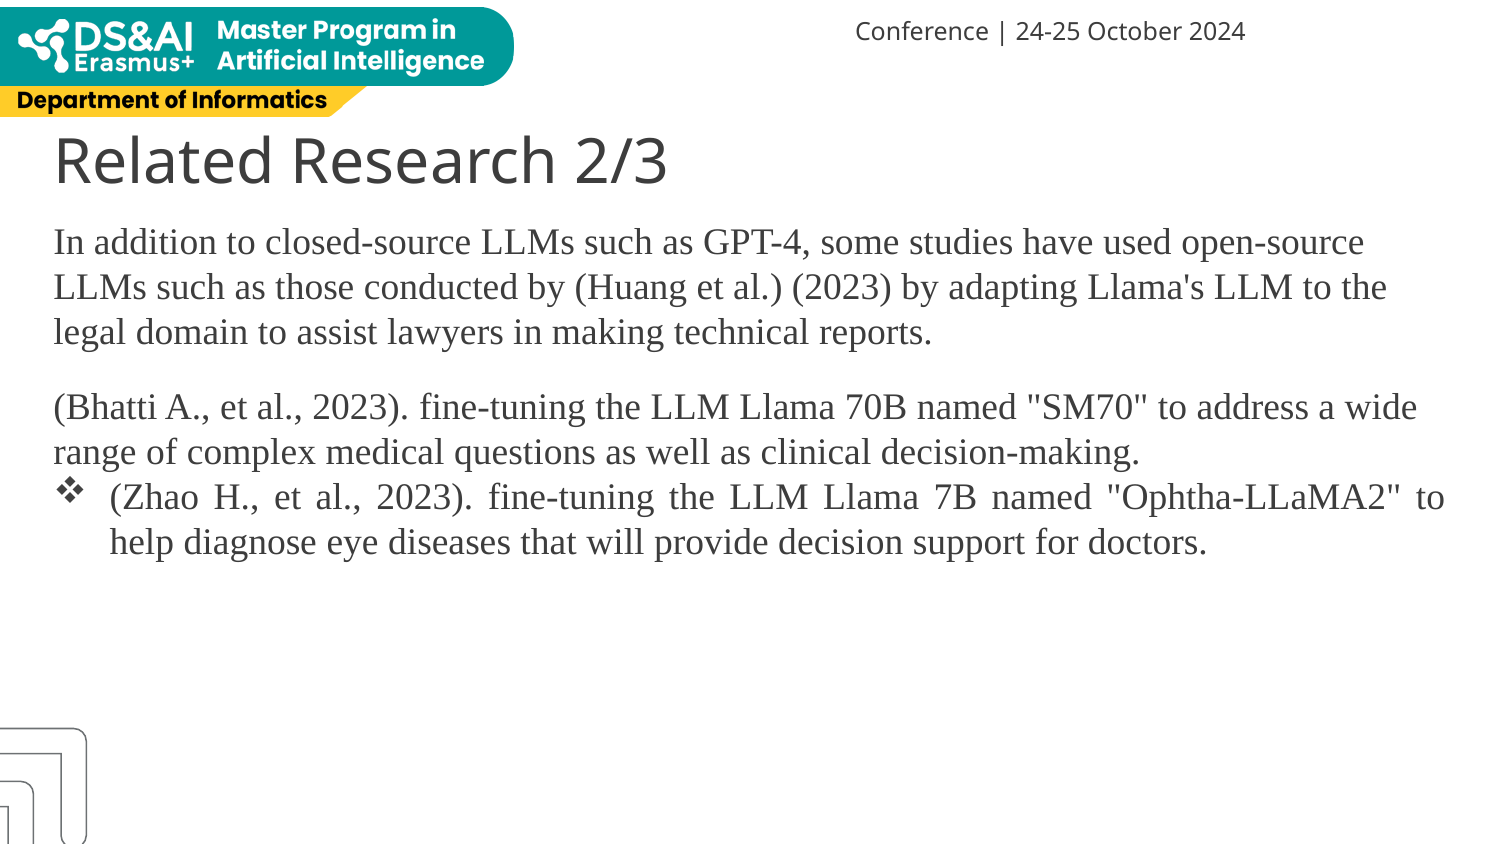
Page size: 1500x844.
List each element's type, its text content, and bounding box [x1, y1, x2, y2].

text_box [0, 728, 87, 844]
picture [0, 7, 514, 117]
text_box Conference | 24-25 October 2024 [855, 13, 1500, 46]
list In addition to closed-source LLMs such as GPT-4, some studies have used open-source LLMs such as those conducted by (Huang et al.) (2023) by adapting Llama's LLM to the legal domain to assist lawyers in making technical reports. (Bhatti A., et al., 2023). fine-tuning the LLM Llama 70B named "SM70" to address a wide range of complex medical questions as well as clinical decision-making. (Zhao H., et al., 2023). fine-tuning the LLM Llama 7B named "Ophtha-LLaMA2" to help diagnose eye diseases that will provide decision support for doctors. [38, 202, 1463, 803]
title Related Research 2/3 [38, 106, 1303, 191]
